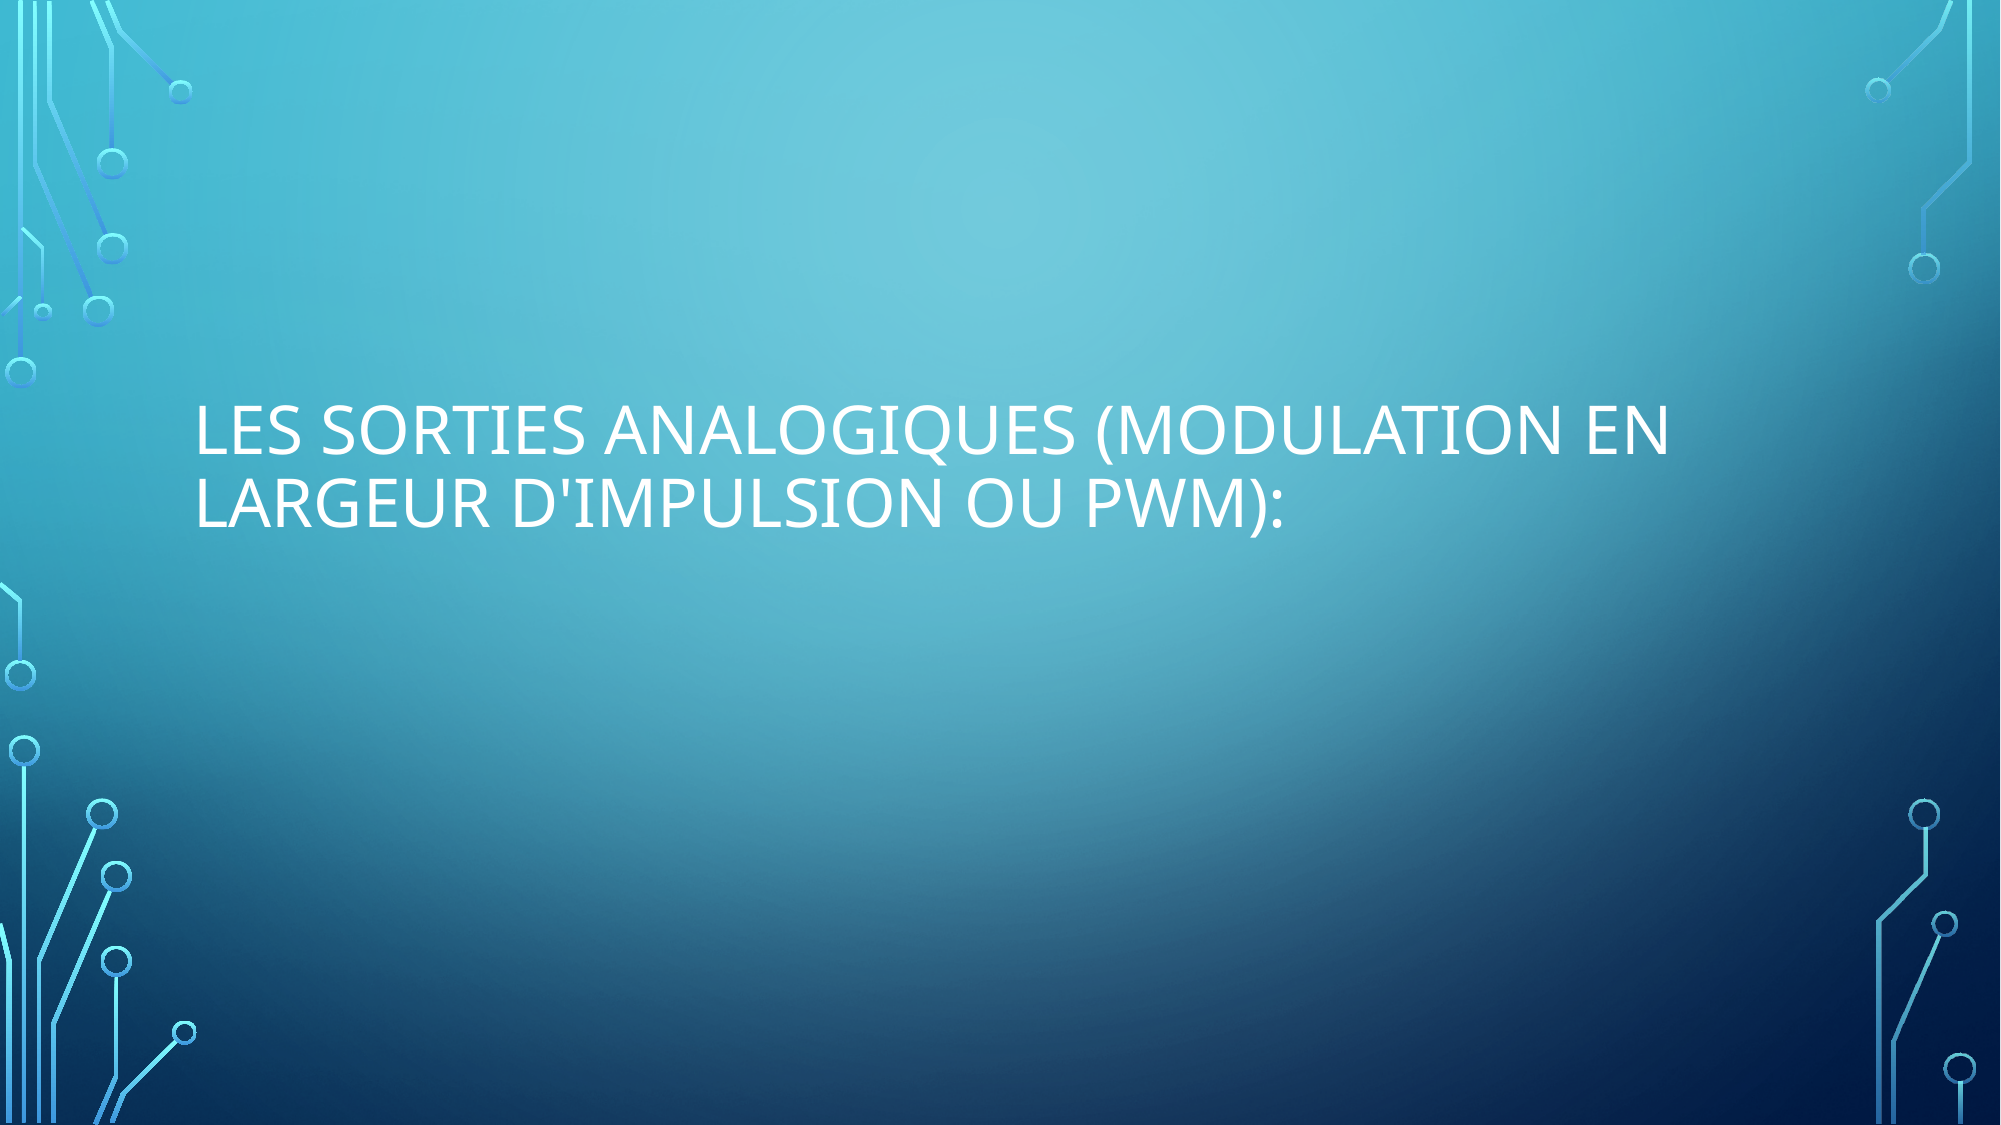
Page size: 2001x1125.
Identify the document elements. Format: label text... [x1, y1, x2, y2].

title Les sorties analogiques (modulation EN largeur d'impulsion ou pwm): [178, 388, 1804, 631]
